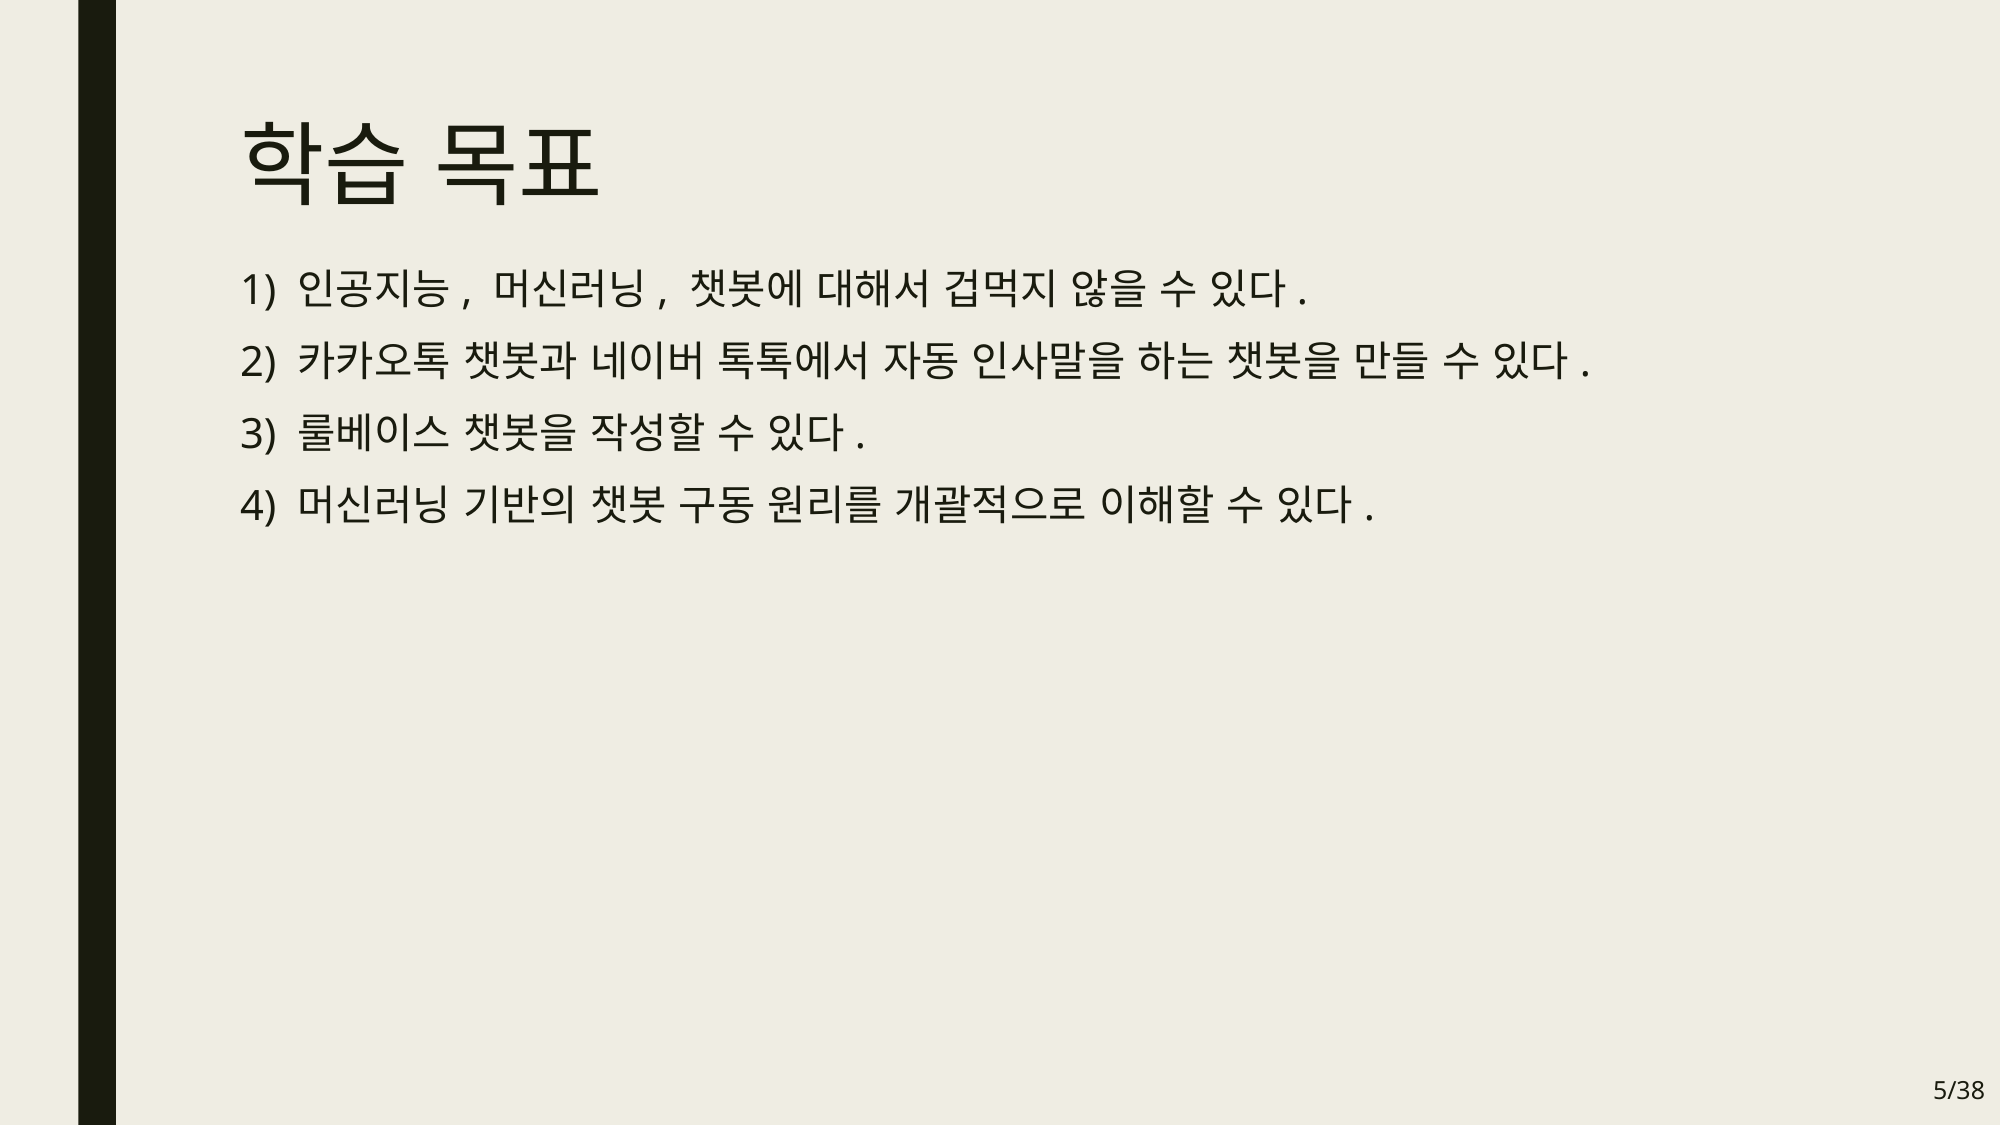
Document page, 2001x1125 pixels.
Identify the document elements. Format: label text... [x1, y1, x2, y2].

list 1) 인공지능, 머신러닝, 챗봇에 대해서 겁먹지 않을 수 있다. 2) 카카오톡 챗봇과 네이버 톡톡에서 자동 인사말을 하는 챗봇을 만들 수 있다. 3) 룰베이스 챗봇을 작성할 수 있다. 4) 머신러닝 기반의 챗봇 구동 원리를 개괄적으로 이해할 수 있다. [225, 259, 1800, 848]
slide_number 4/38 [1738, 1058, 2000, 1125]
title 학습 목표 [225, 112, 1800, 239]
